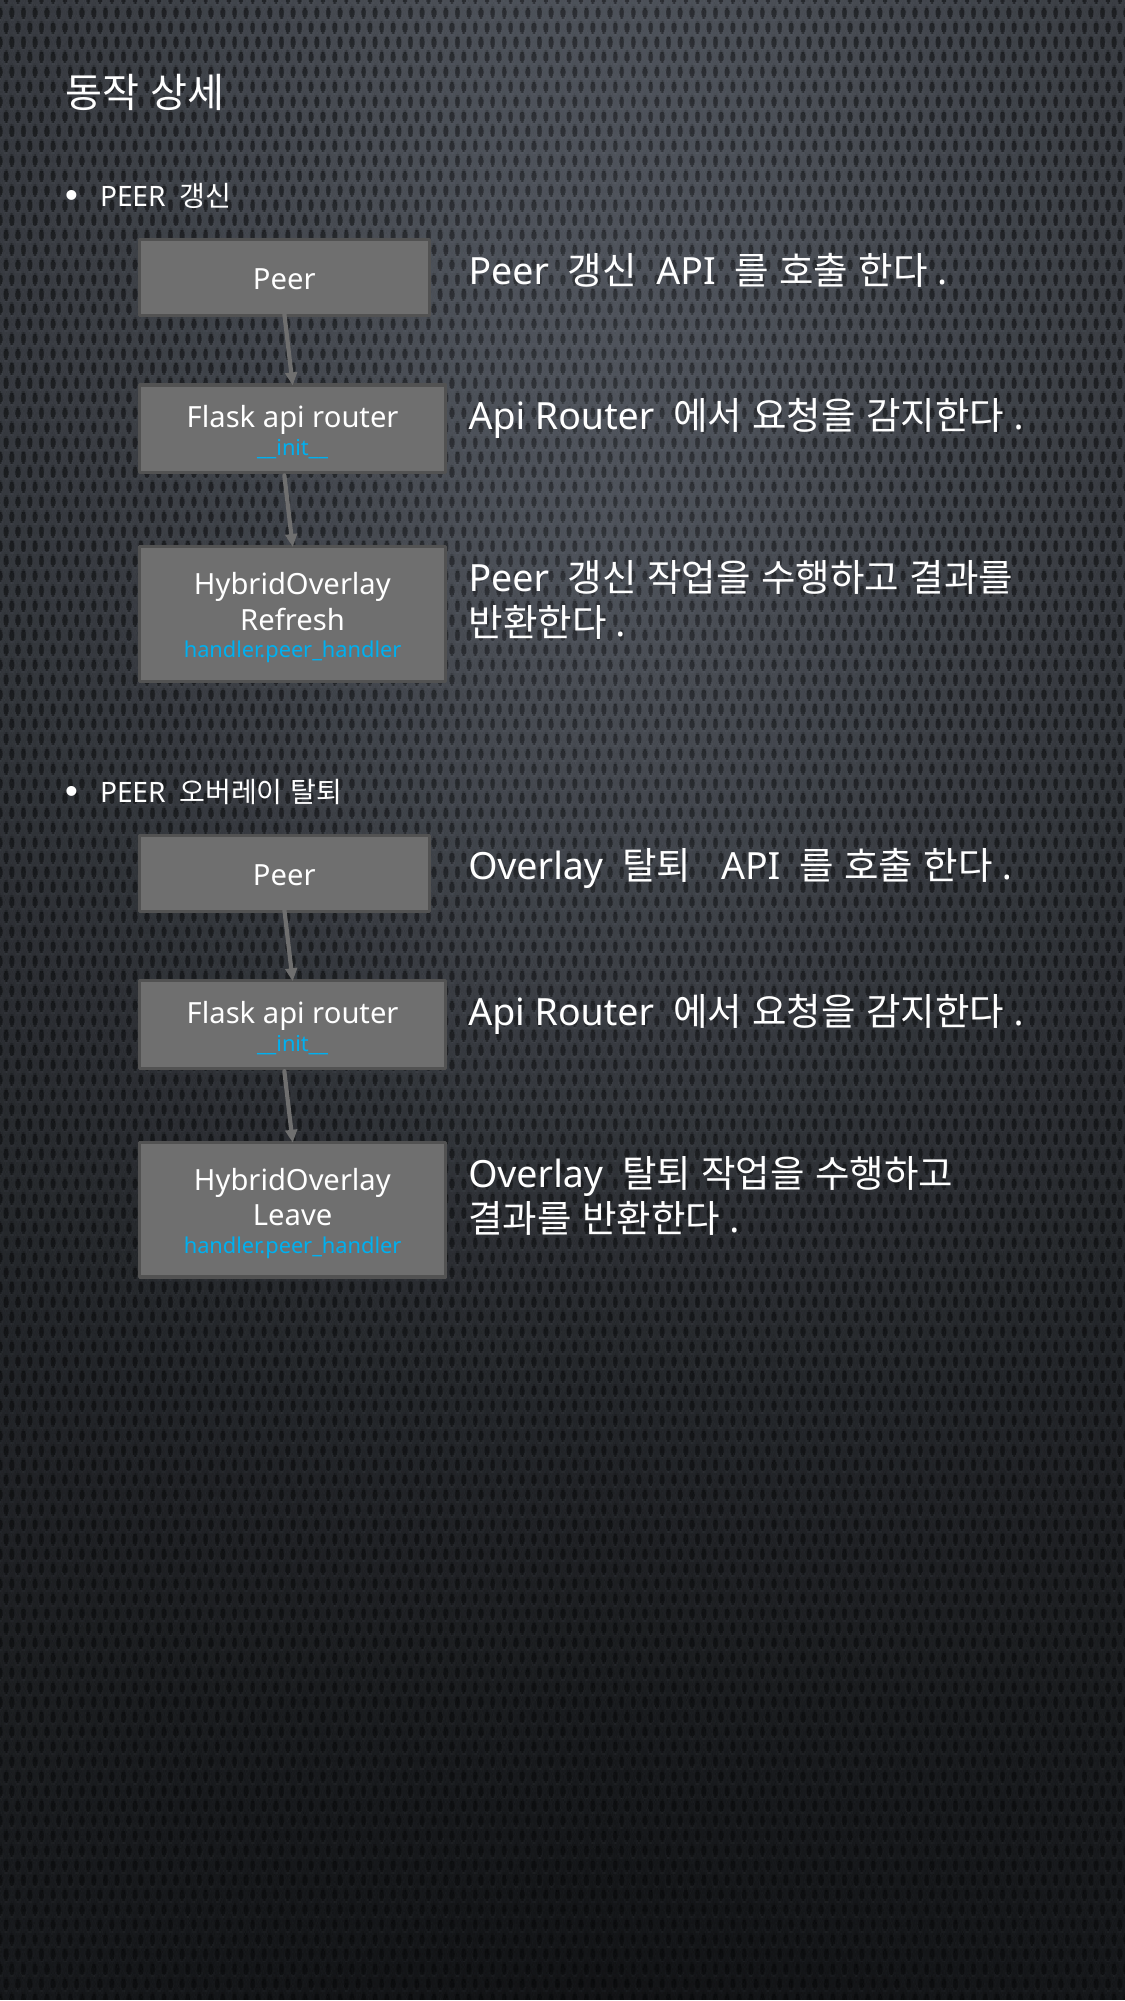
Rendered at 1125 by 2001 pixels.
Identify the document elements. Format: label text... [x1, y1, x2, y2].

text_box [139, 834, 1028, 912]
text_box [139, 384, 1047, 474]
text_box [139, 1142, 1047, 1278]
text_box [139, 239, 1028, 317]
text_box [139, 546, 1047, 682]
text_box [139, 980, 1047, 1069]
list Peer 갱신 [50, 170, 1080, 642]
text_box Peer 오버레이 탈퇴 [50, 766, 1080, 1238]
title 동작 상세 [50, 59, 1080, 124]
